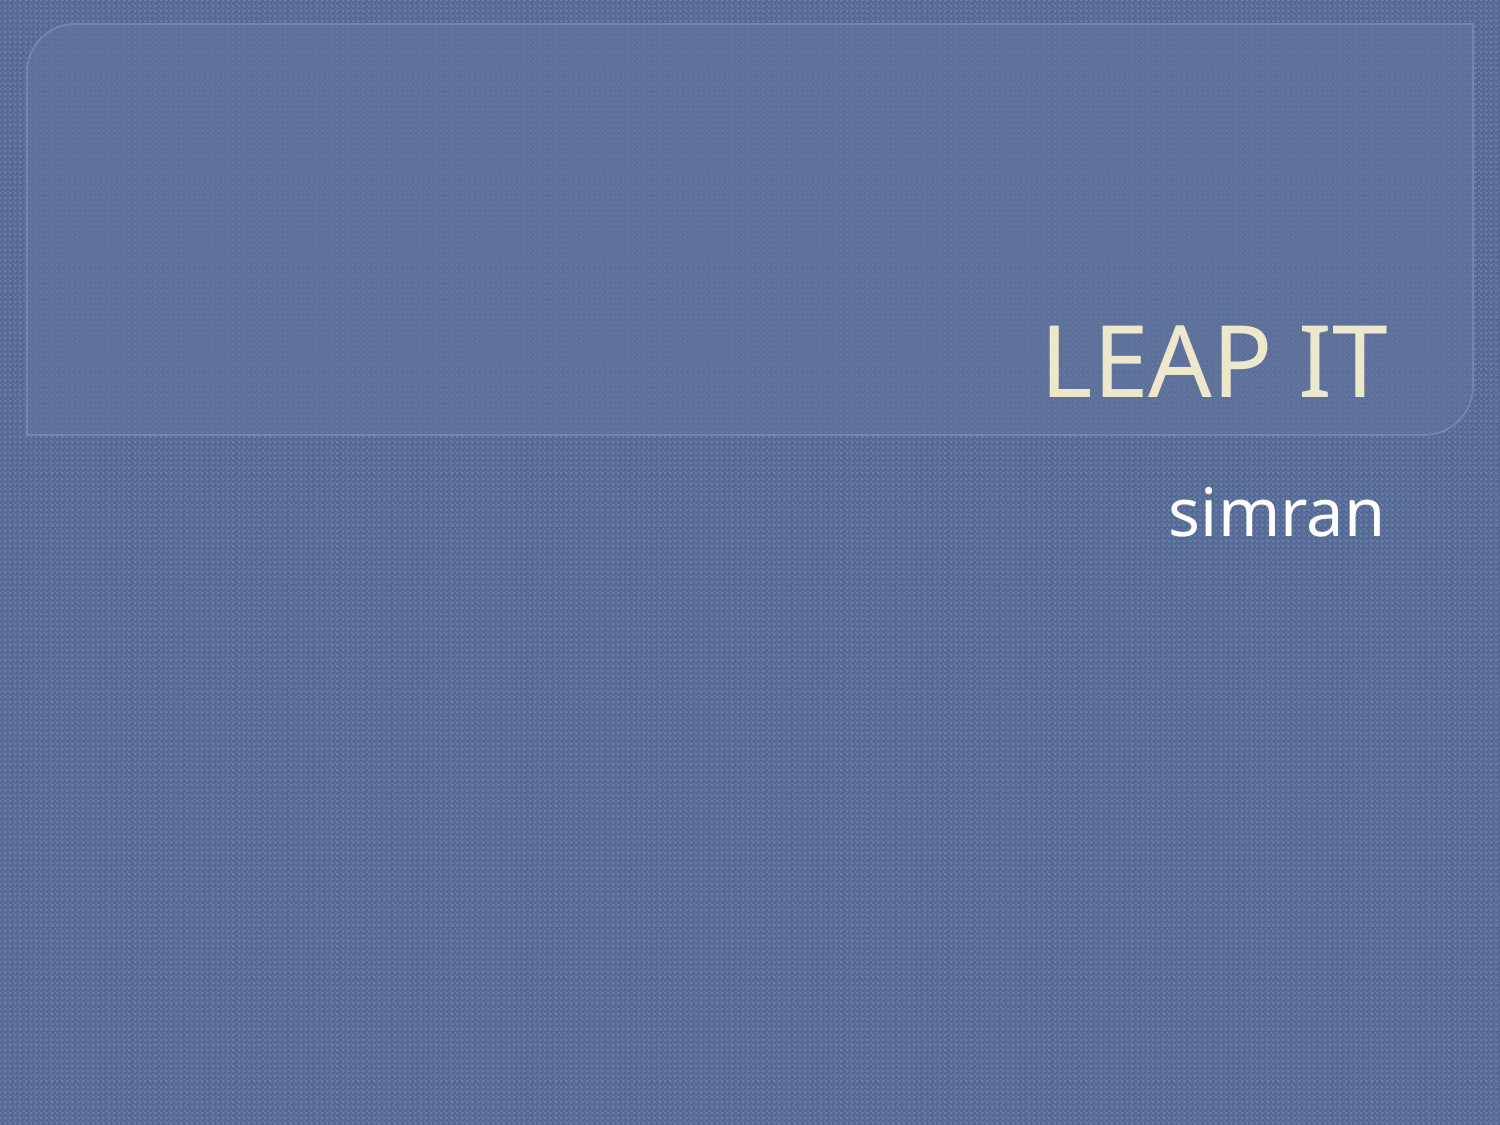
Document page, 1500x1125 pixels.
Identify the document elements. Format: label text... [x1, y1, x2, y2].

subtitle simran [350, 462, 1427, 750]
title LEAP IT [76, 62, 1427, 425]
